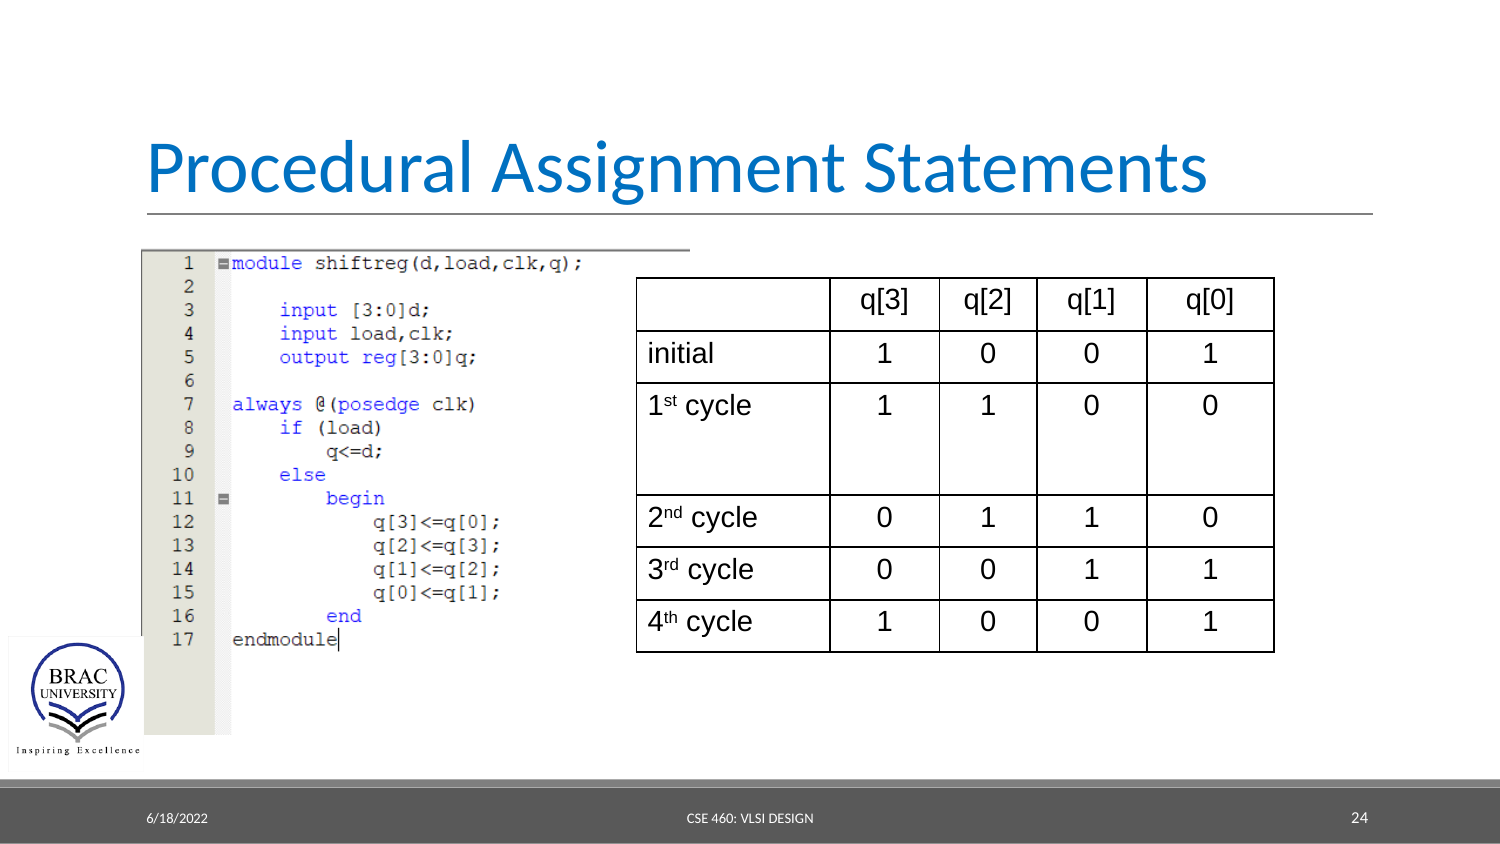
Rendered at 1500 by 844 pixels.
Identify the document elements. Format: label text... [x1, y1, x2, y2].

table_cell 1 [940, 496, 1036, 546]
table_cell 0 [940, 548, 1036, 599]
table_cell 2nd cycle [695, 496, 829, 546]
table_cell 0 [1038, 601, 1146, 651]
title Procedural Assignment Statements [135, 35, 1373, 214]
table_header q[1] [1038, 279, 1146, 330]
table_cell 1 [1148, 601, 1273, 651]
table_cell initial [695, 332, 829, 382]
table_cell 1 [1038, 496, 1146, 546]
table_header q[3] [831, 279, 939, 330]
table_cell 0 [940, 332, 1036, 382]
table_cell 0 [831, 548, 939, 599]
table_cell 1 [831, 332, 939, 382]
table_cell 3rd cycle [695, 548, 829, 599]
table_cell 1 [1038, 548, 1146, 599]
picture [8, 248, 690, 773]
table_header q[0] [1148, 279, 1273, 330]
table_cell 0 [940, 601, 1036, 651]
table_header q[2] [940, 279, 1036, 330]
table_cell 1st cycle [695, 384, 829, 494]
table_cell 0 [1148, 384, 1273, 494]
table_cell 0 [831, 496, 939, 546]
slide_number ‹#› [1218, 794, 1380, 840]
table_cell 1 [940, 384, 1036, 494]
table_cell 4th cycle [695, 601, 829, 651]
table_cell 1 [1148, 548, 1273, 599]
table_cell 0 [1038, 384, 1146, 494]
table_cell 1 [831, 601, 939, 651]
table_cell 0 [1148, 496, 1273, 546]
table_cell 1 [831, 384, 939, 494]
table_cell 1 [1148, 332, 1273, 382]
footer CSE 460: VLSI DESIGN [453, 794, 1047, 840]
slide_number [135, 794, 440, 840]
table_header [695, 279, 829, 330]
table_cell 0 [1038, 332, 1146, 382]
